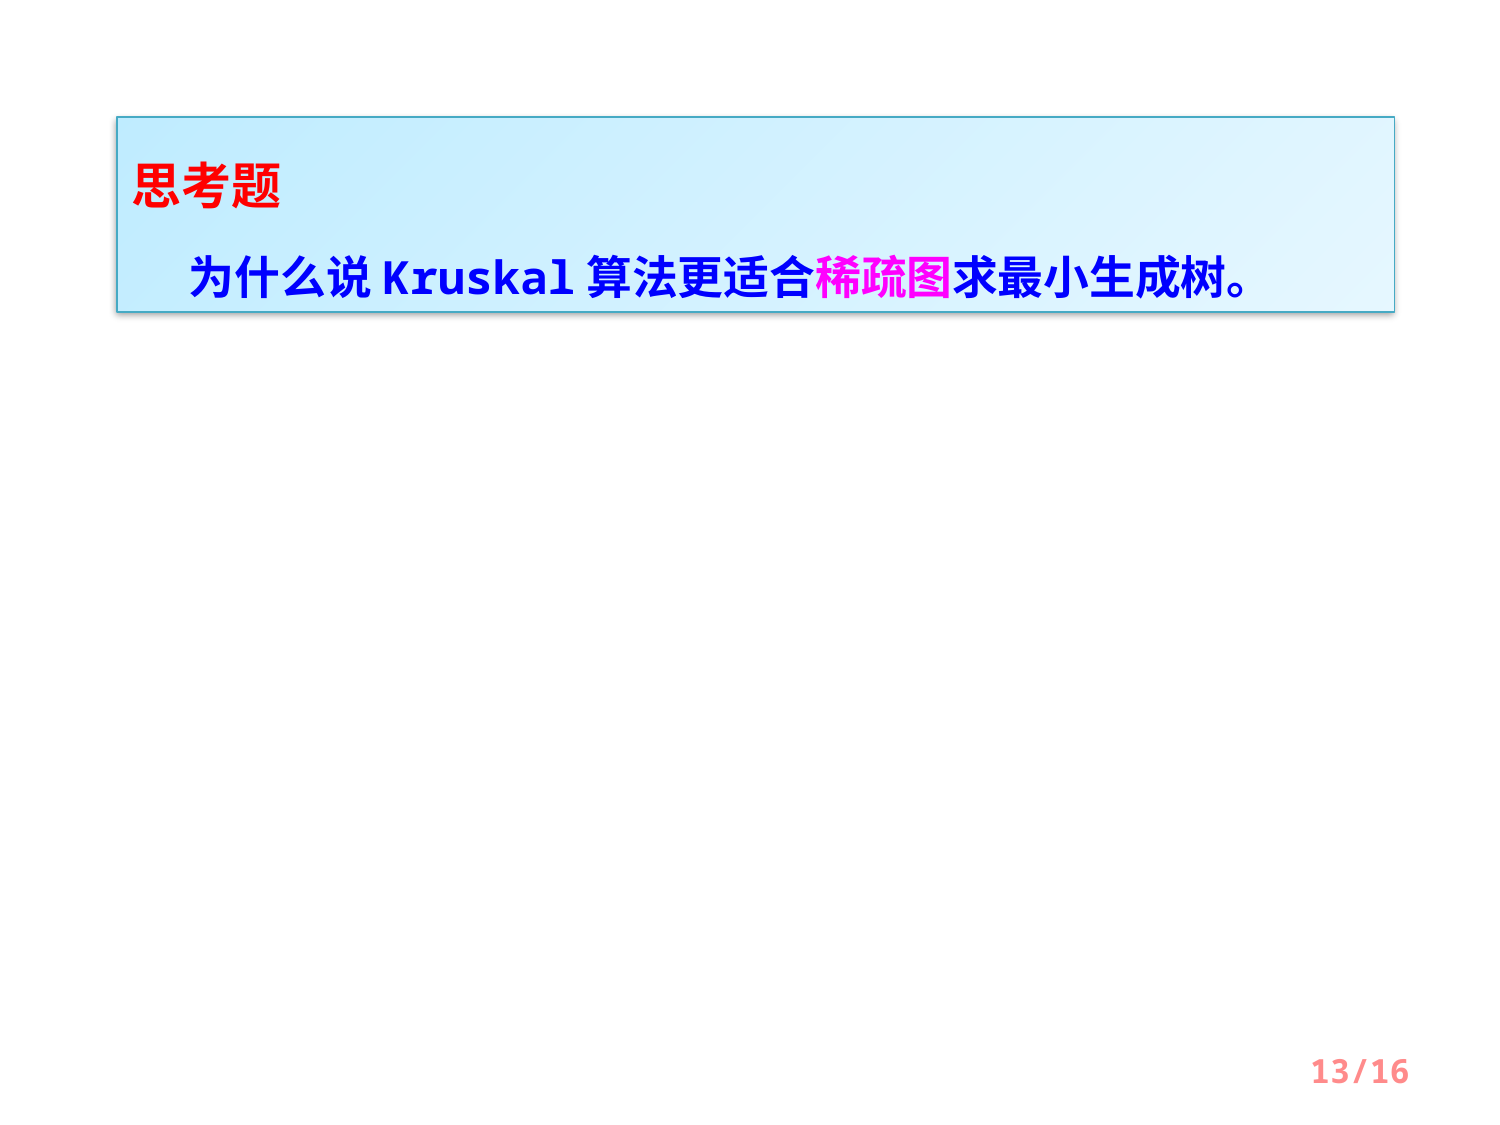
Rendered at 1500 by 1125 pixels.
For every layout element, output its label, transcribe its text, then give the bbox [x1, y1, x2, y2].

text_box 思考题 为什么说Kruskal算法更适合稀疏图求最小生成树。 [116, 116, 1395, 313]
slide_number 13/16 [1074, 1042, 1425, 1103]
